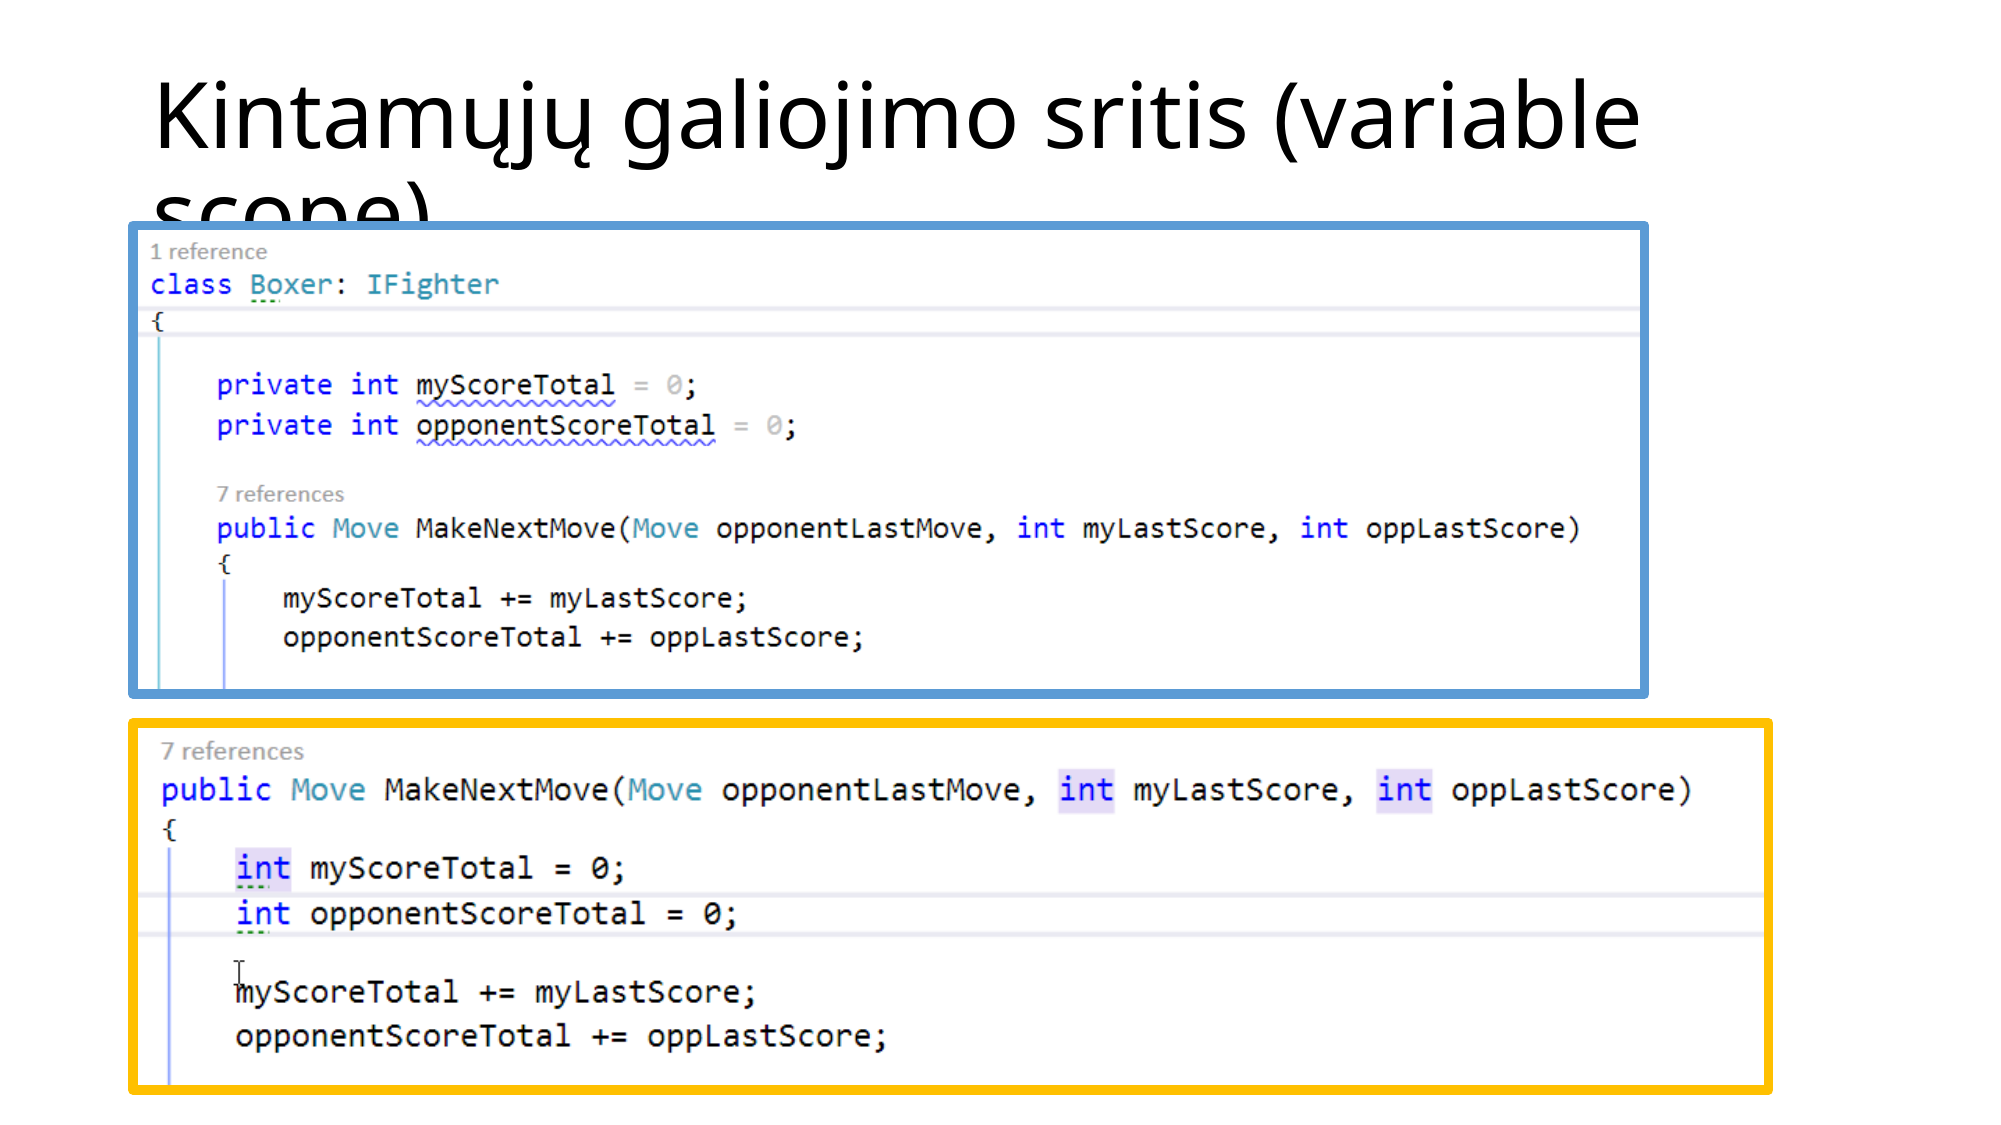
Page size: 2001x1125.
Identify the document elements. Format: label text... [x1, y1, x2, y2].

picture [137, 727, 1765, 1086]
title Kintamųjų galiojimo sritis (variable scope) [137, 59, 1863, 278]
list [137, 230, 1640, 690]
